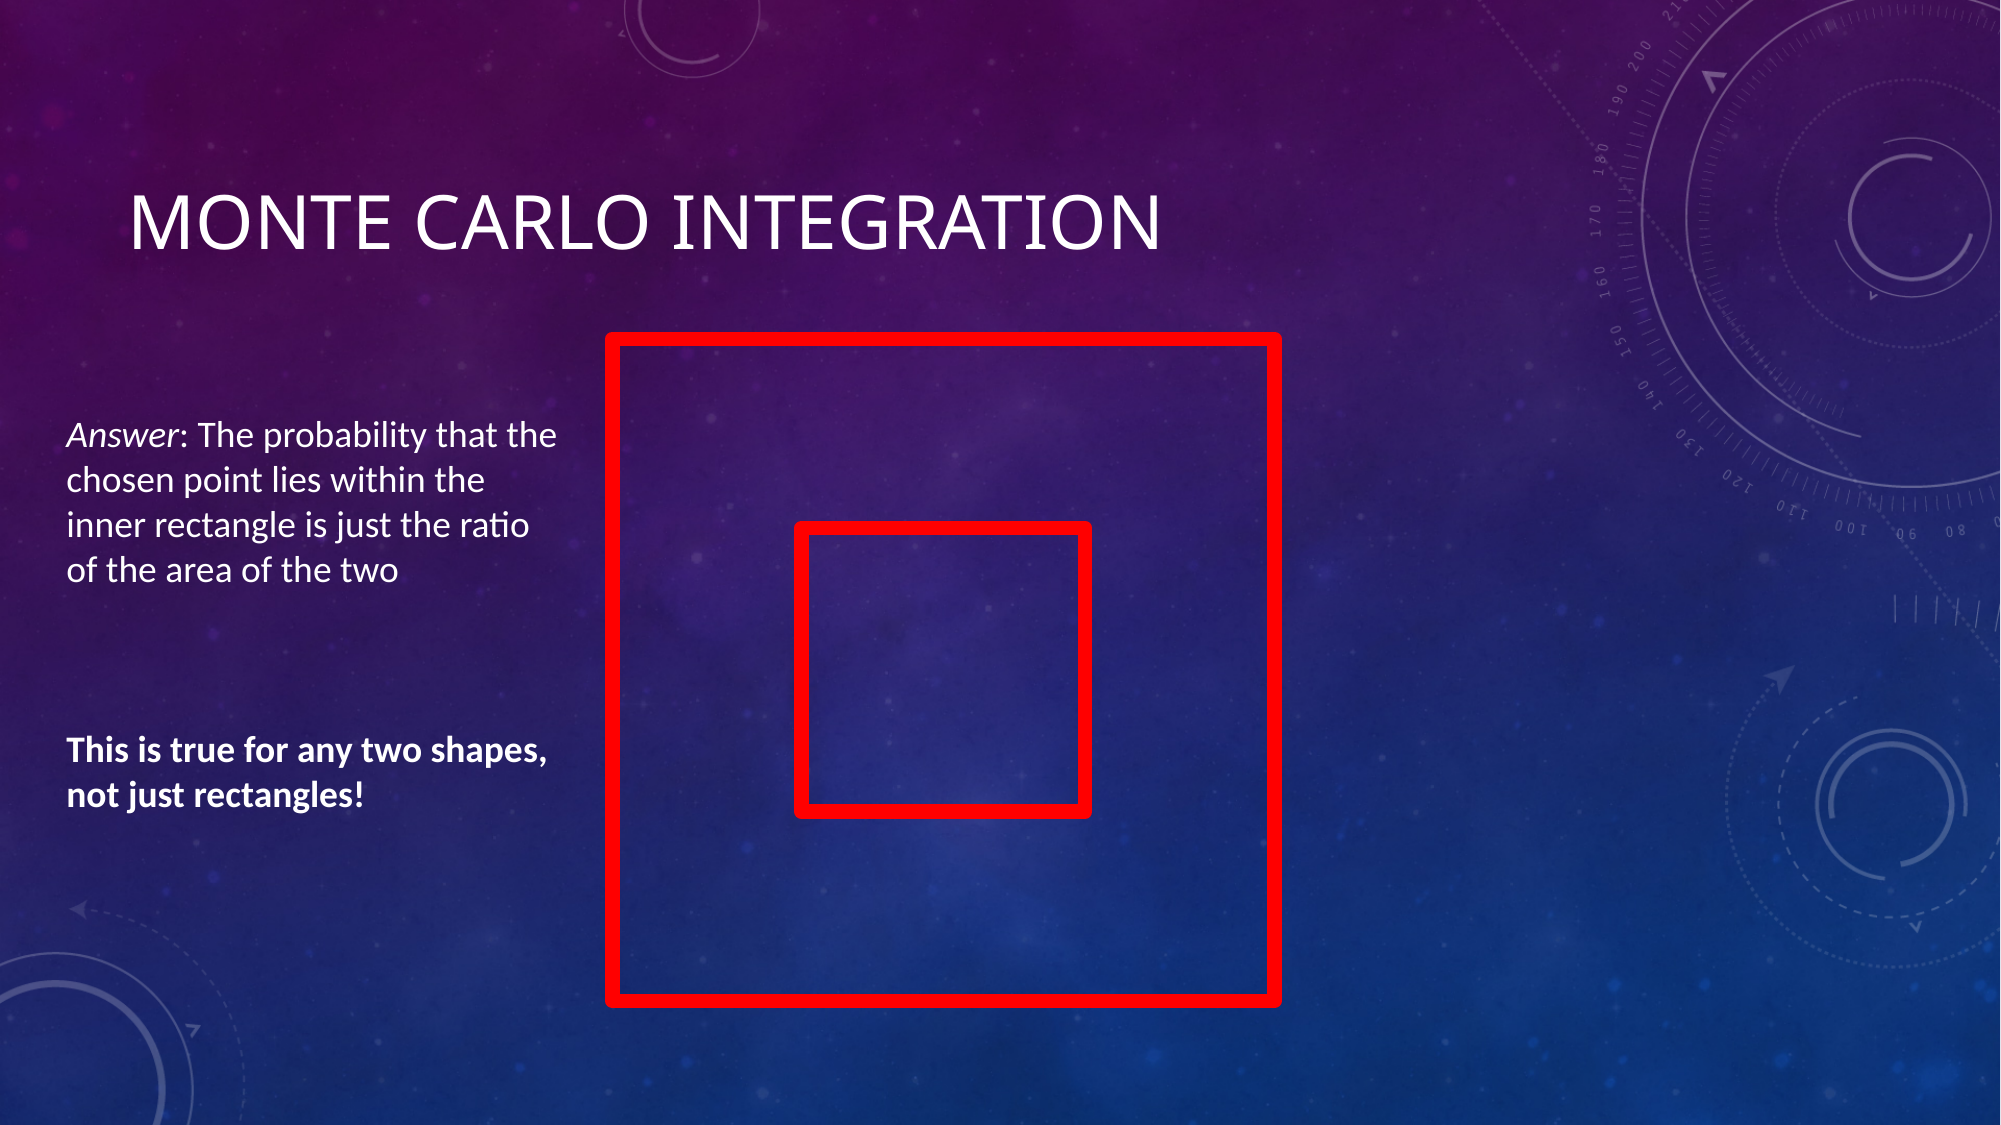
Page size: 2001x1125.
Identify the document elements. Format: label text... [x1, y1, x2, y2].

text_box [611, 337, 1276, 1002]
title Monte Carlo Integration [112, 99, 1775, 339]
text_box [800, 526, 1087, 813]
picture [0, 0, 2001, 1125]
